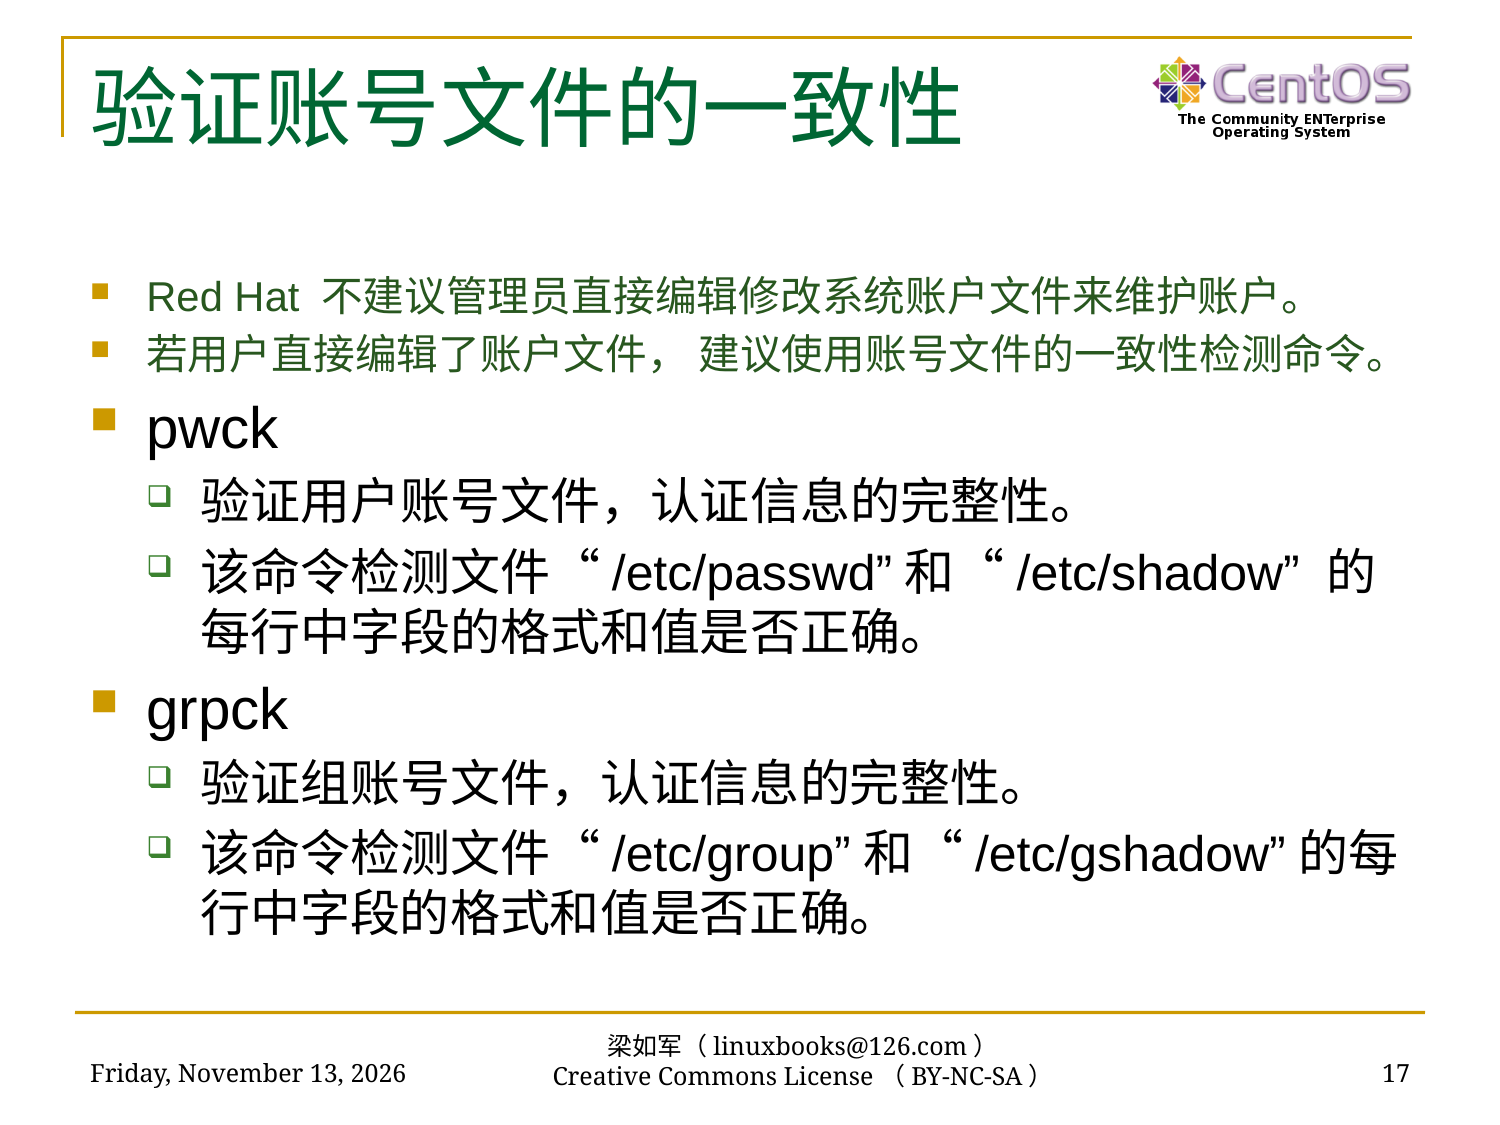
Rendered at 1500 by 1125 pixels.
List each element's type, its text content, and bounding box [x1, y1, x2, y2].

slide_number 17 [1074, 1023, 1426, 1100]
title 验证账号文件的一致性 [74, 45, 1426, 233]
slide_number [74, 1023, 426, 1100]
footer 梁如军（linuxbooks@126.com） Creative Commons License（BY-NC-SA） [359, 1022, 1247, 1099]
list Red Hat 不建议管理员直接编辑修改系统账户文件来维护账户。 若用户直接编辑了账户文件， 建议使用账号文件的一致性检测命令。 pwck 验证用户账号文件，认证信息的完整性。 该命令检测文件“/etc/passwd”和“/etc/shadow” 的每行中字段的格式和值是否正确。 grpck 验证组账号文件，认证信息的完整性。 该命令检测文件“/etc/group”和“/etc/gshadow”的每行中字段的格式和值是否正确。 [74, 262, 1426, 1006]
